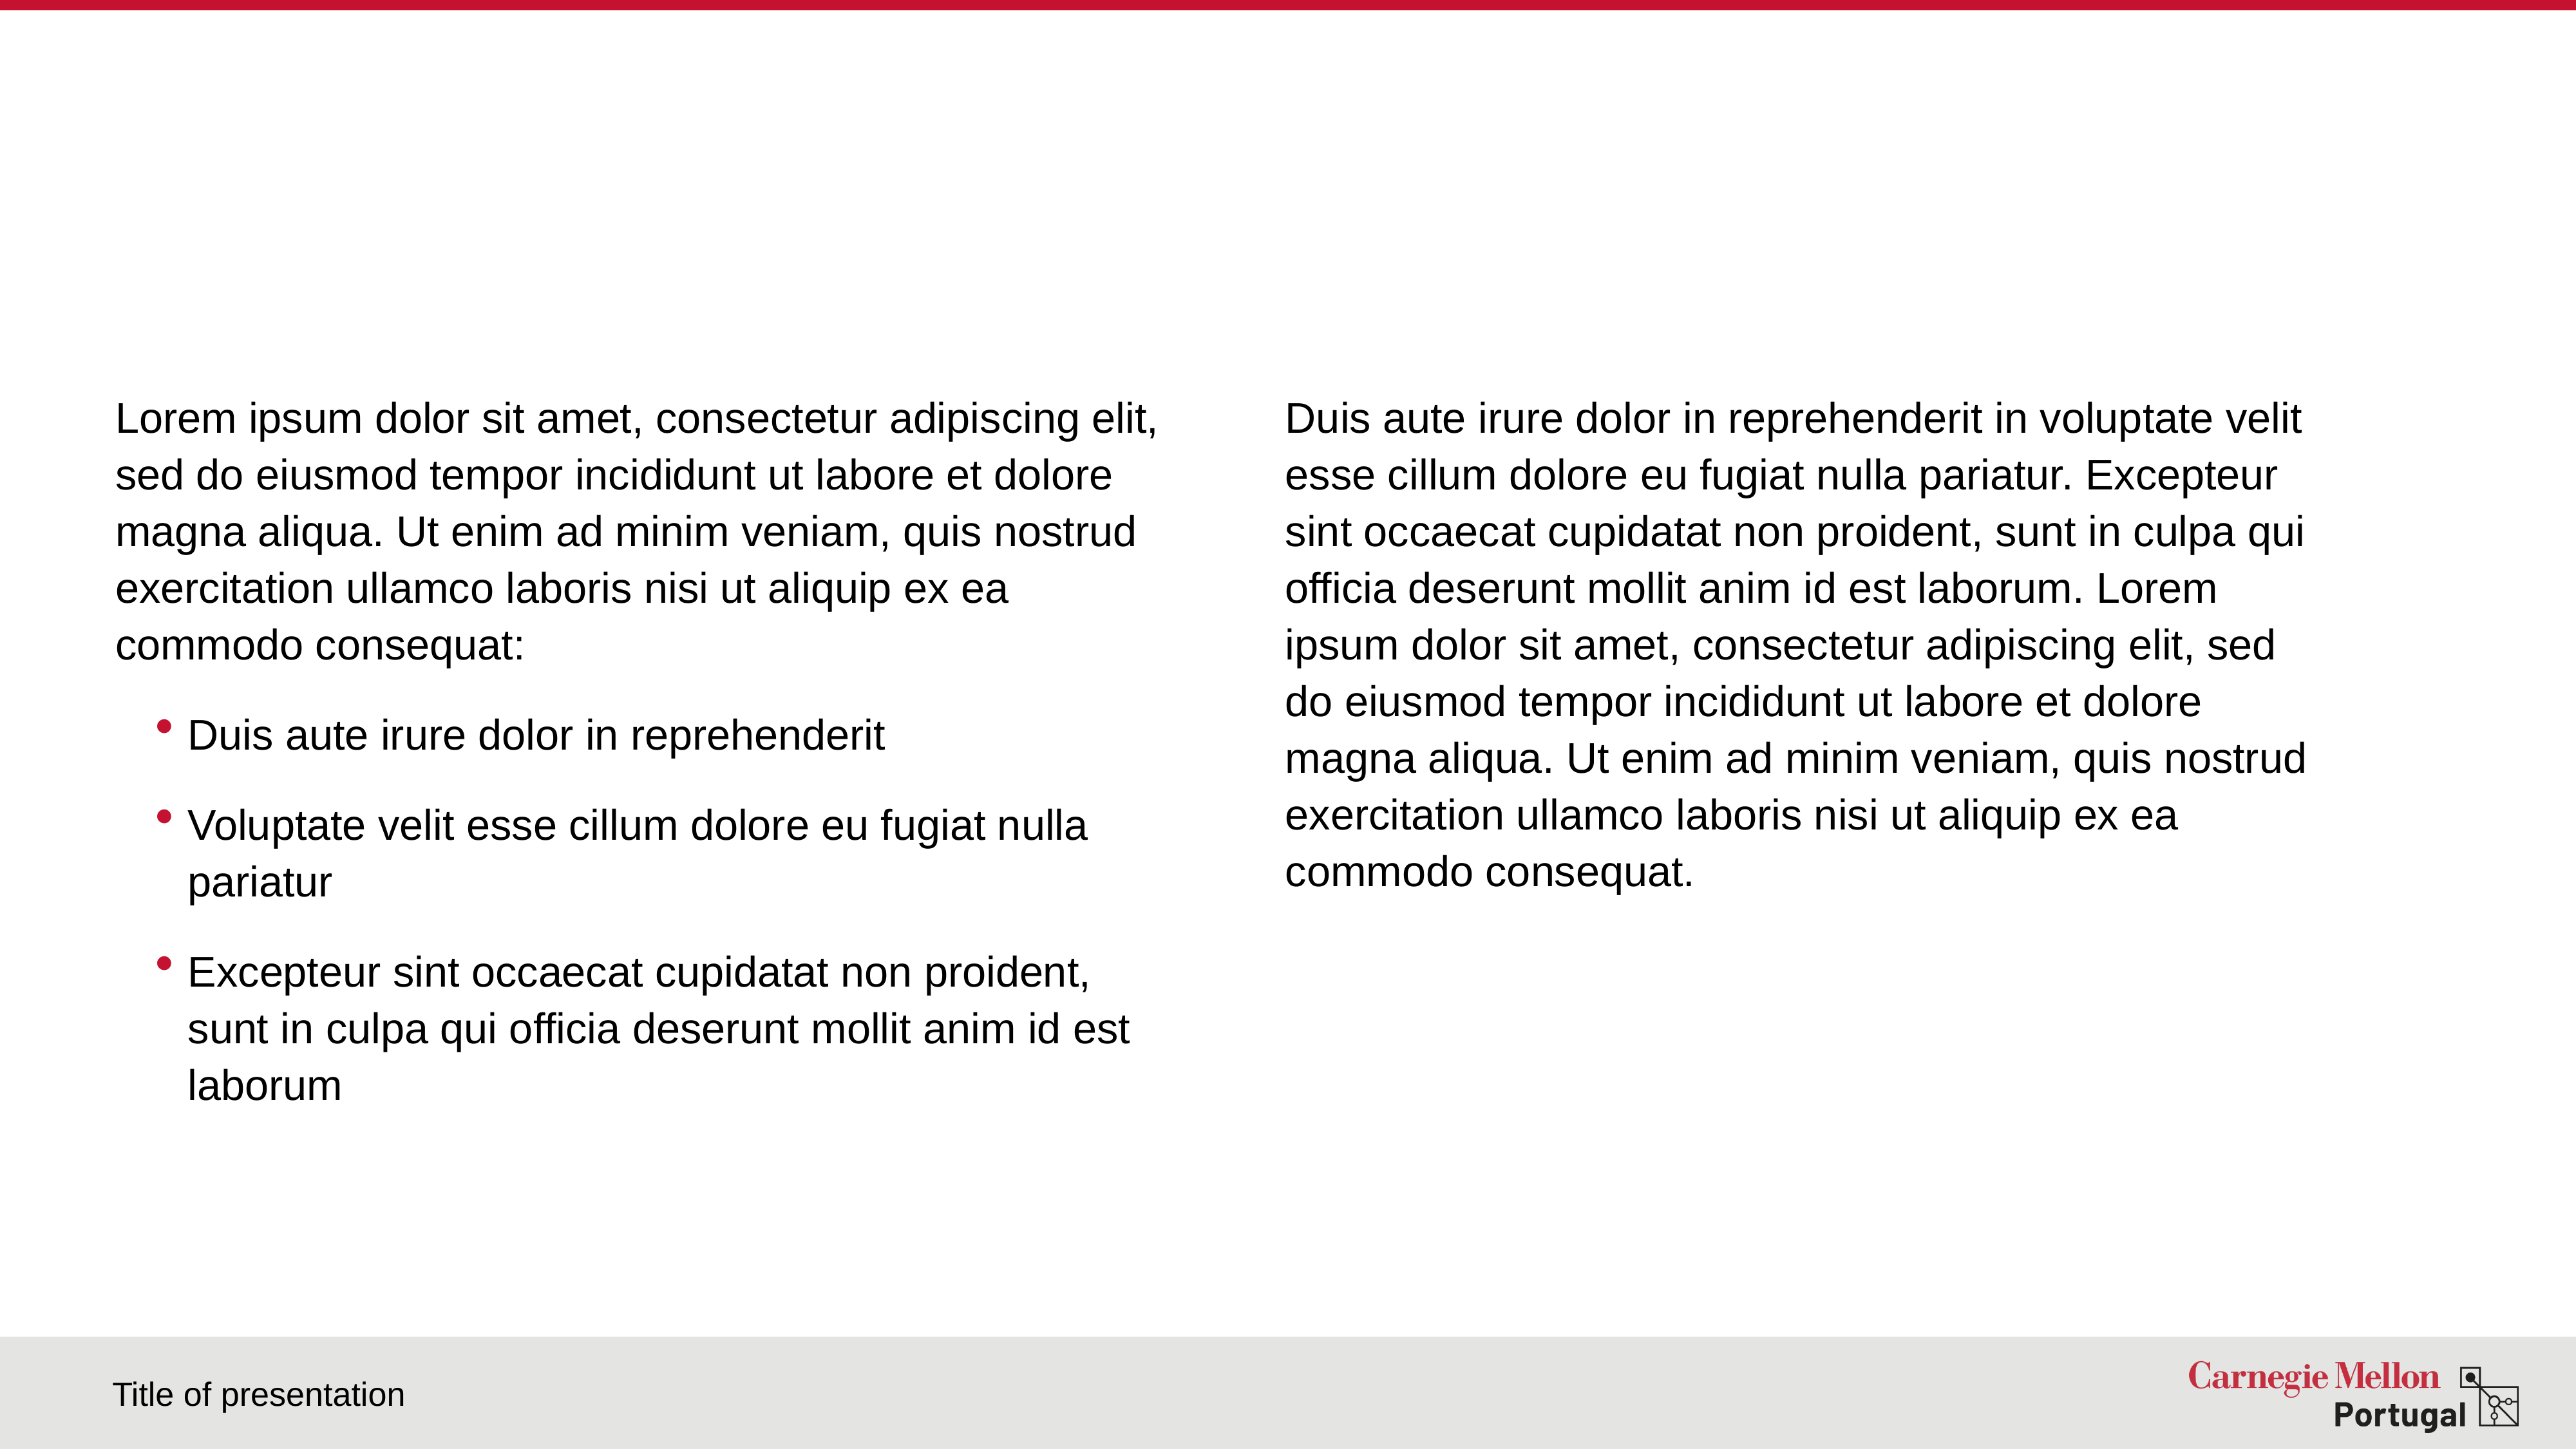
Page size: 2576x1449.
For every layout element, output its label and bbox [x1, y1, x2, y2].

picture [2189, 1361, 2519, 1433]
